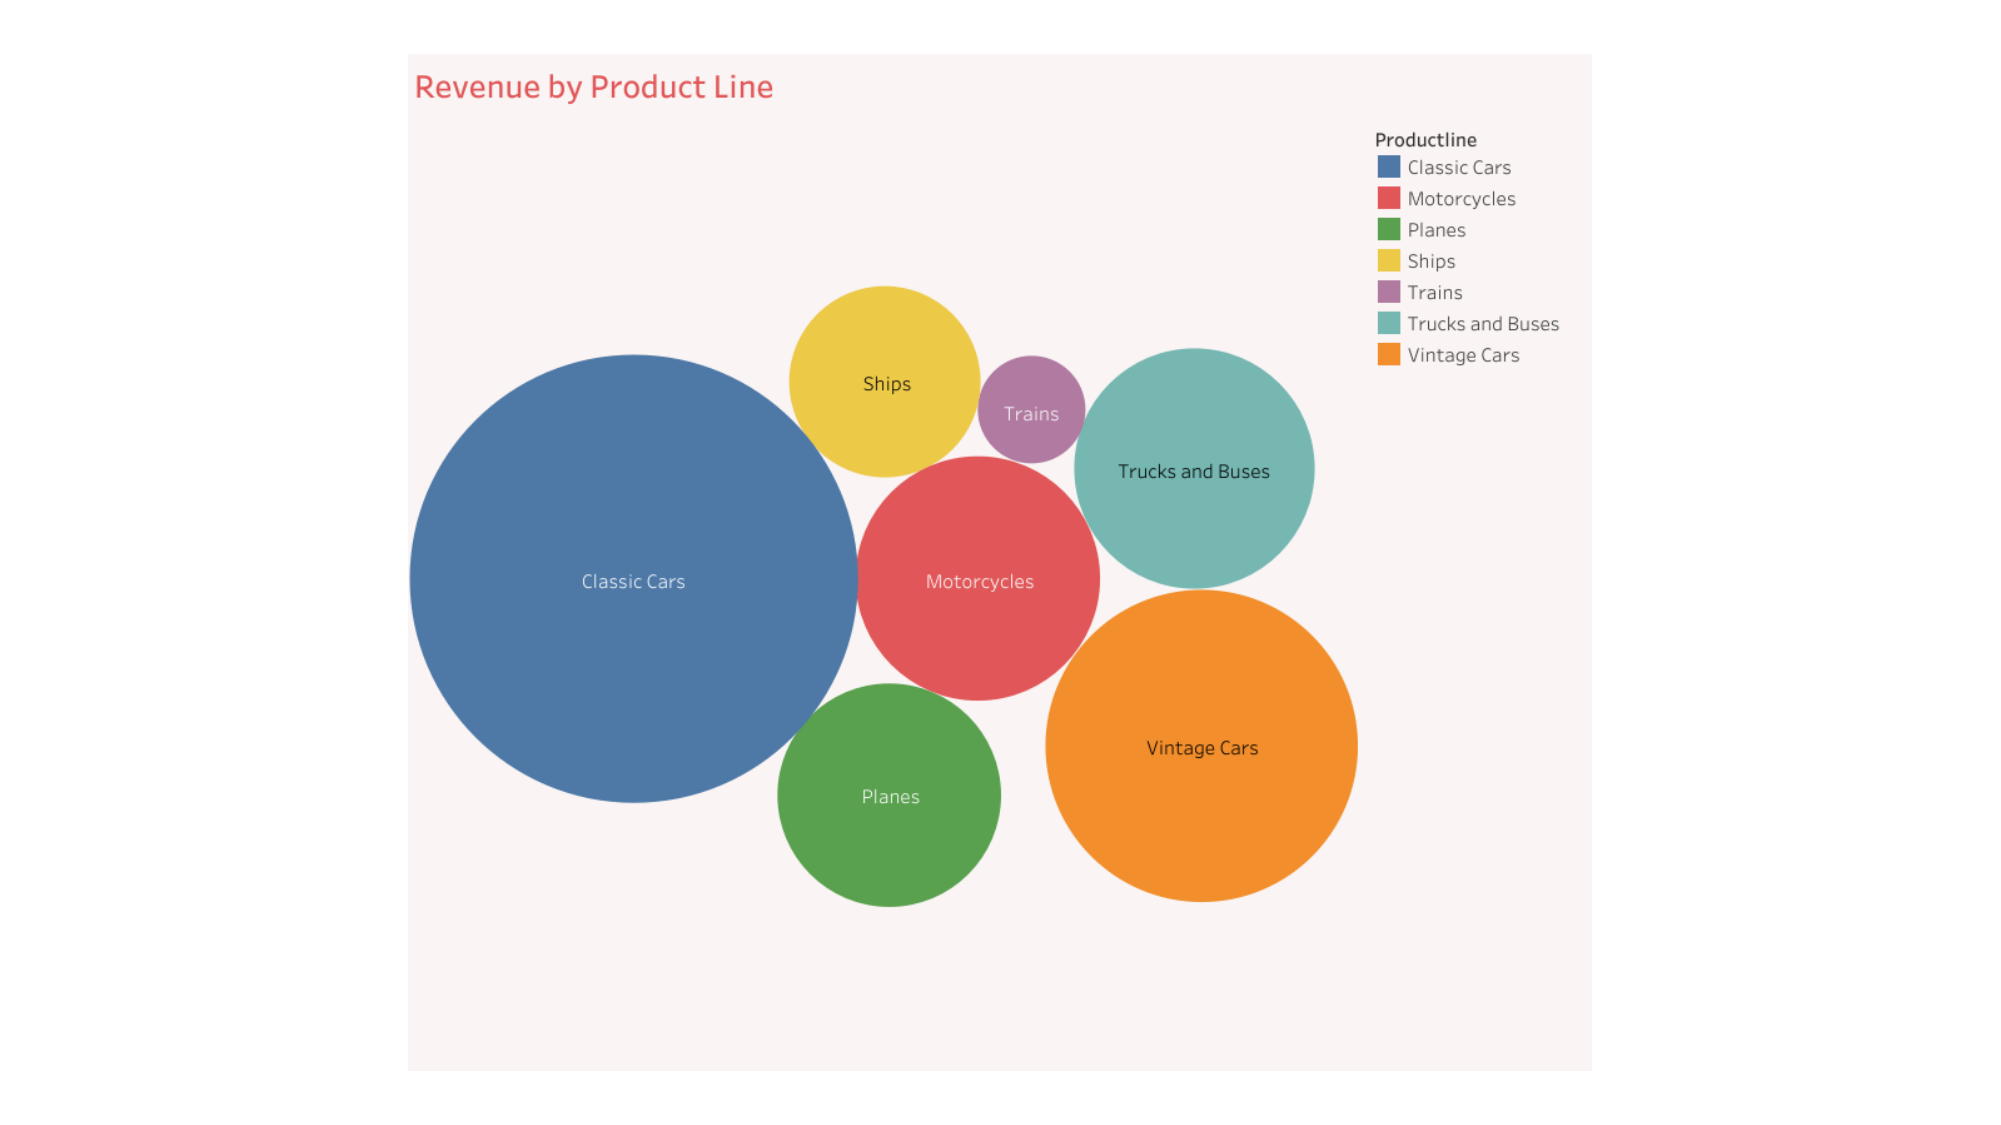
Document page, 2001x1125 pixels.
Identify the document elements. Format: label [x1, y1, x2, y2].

picture [408, 54, 1592, 1071]
